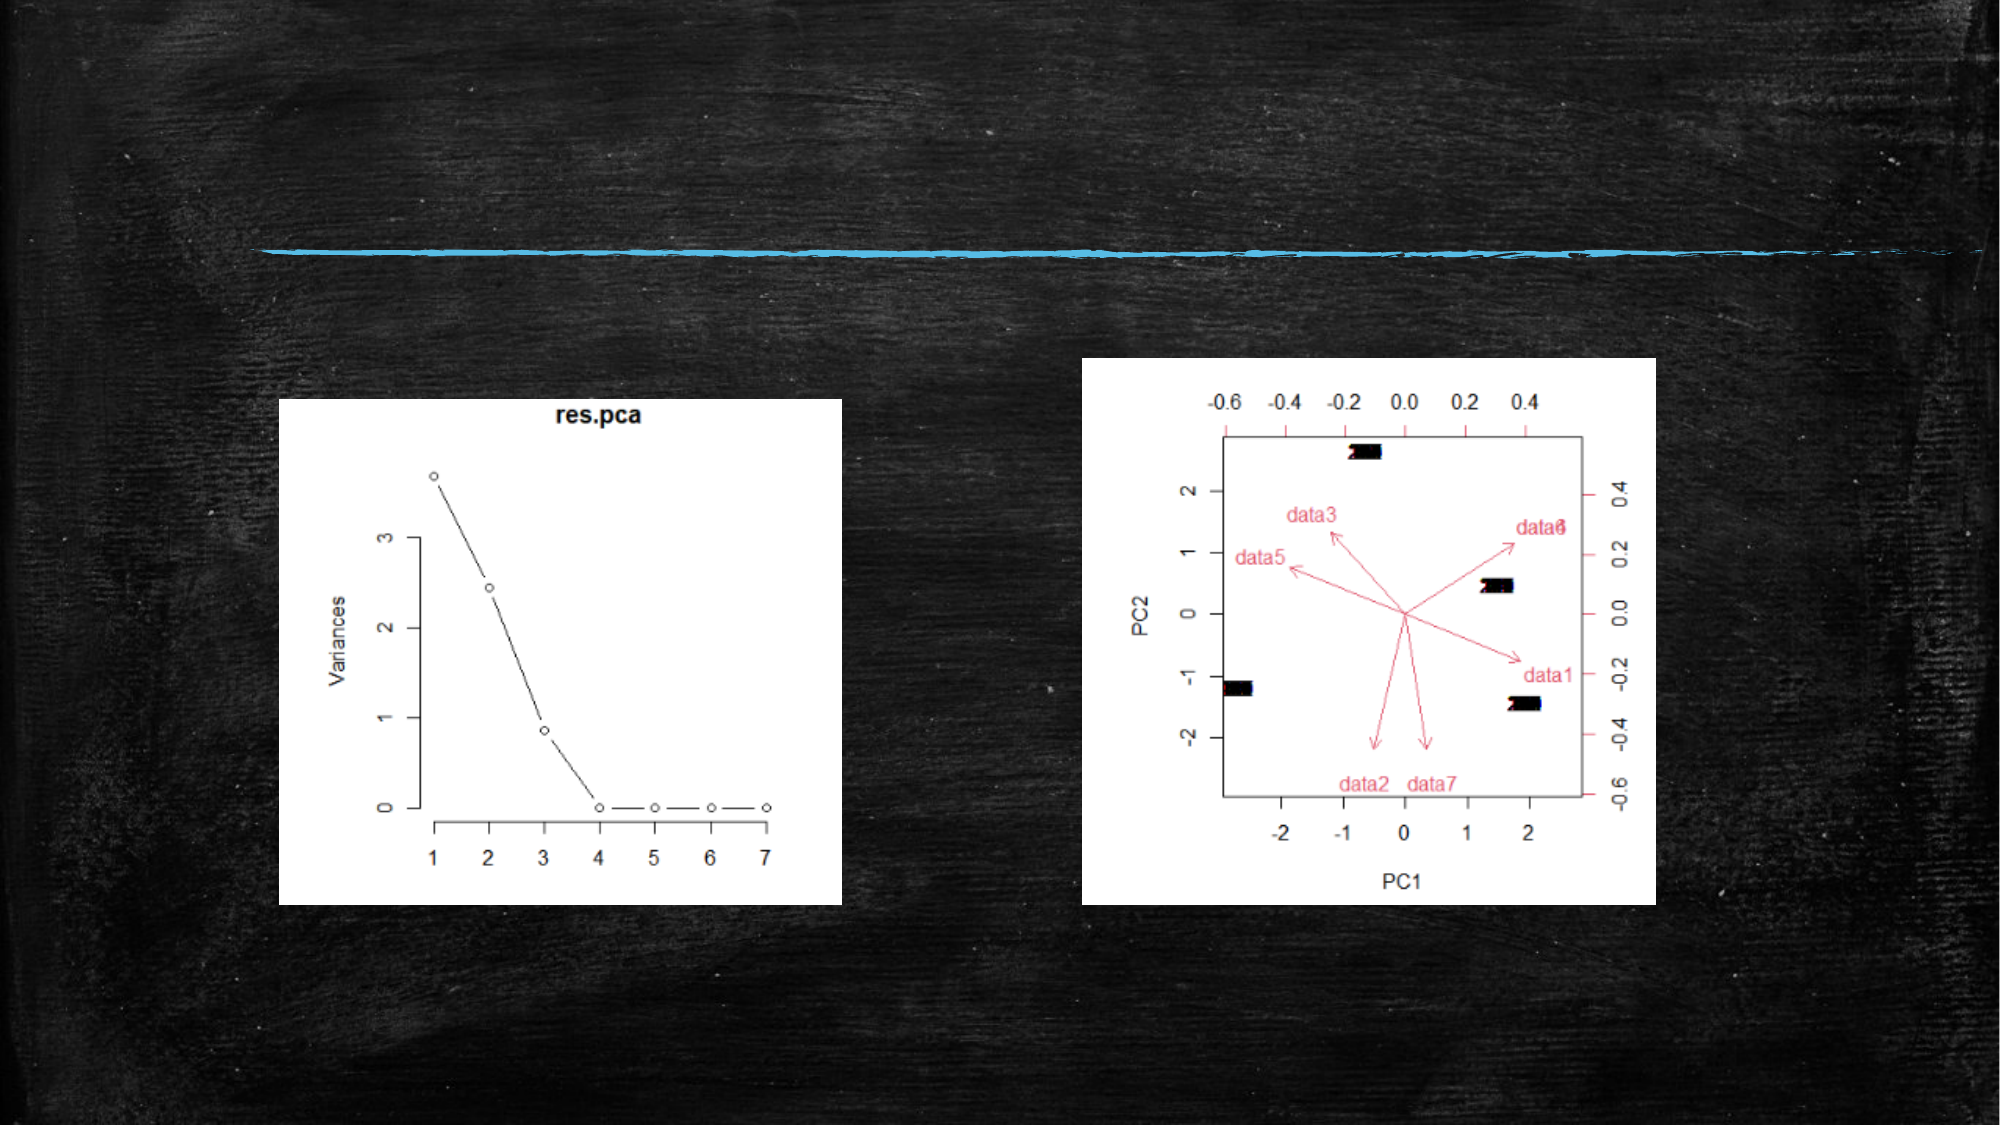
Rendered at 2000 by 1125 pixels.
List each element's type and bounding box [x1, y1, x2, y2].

picture [1082, 358, 1656, 905]
picture [279, 399, 842, 905]
